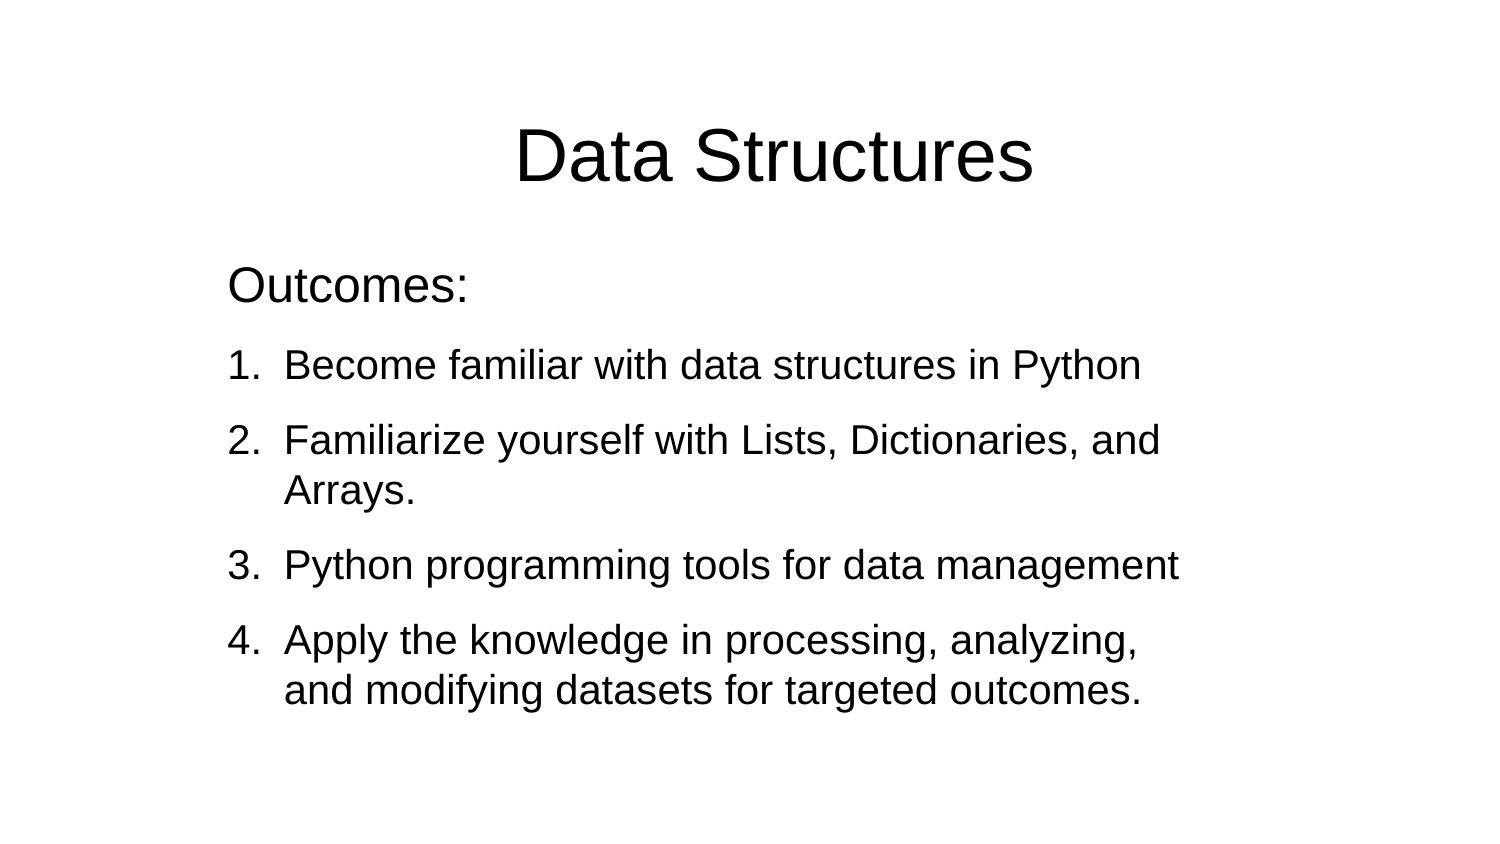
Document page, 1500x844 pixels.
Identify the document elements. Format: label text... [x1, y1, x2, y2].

text_box Outcomes: Become familiar with data structures in Python Familiarize yourself with Lists, Dictionaries, and Arrays. Python programming tools for data management Apply the knowledge in processing, analyzing, and modifying datasets for targeted outcomes. [212, 245, 1215, 816]
title Data Structures [76, 82, 1474, 221]
